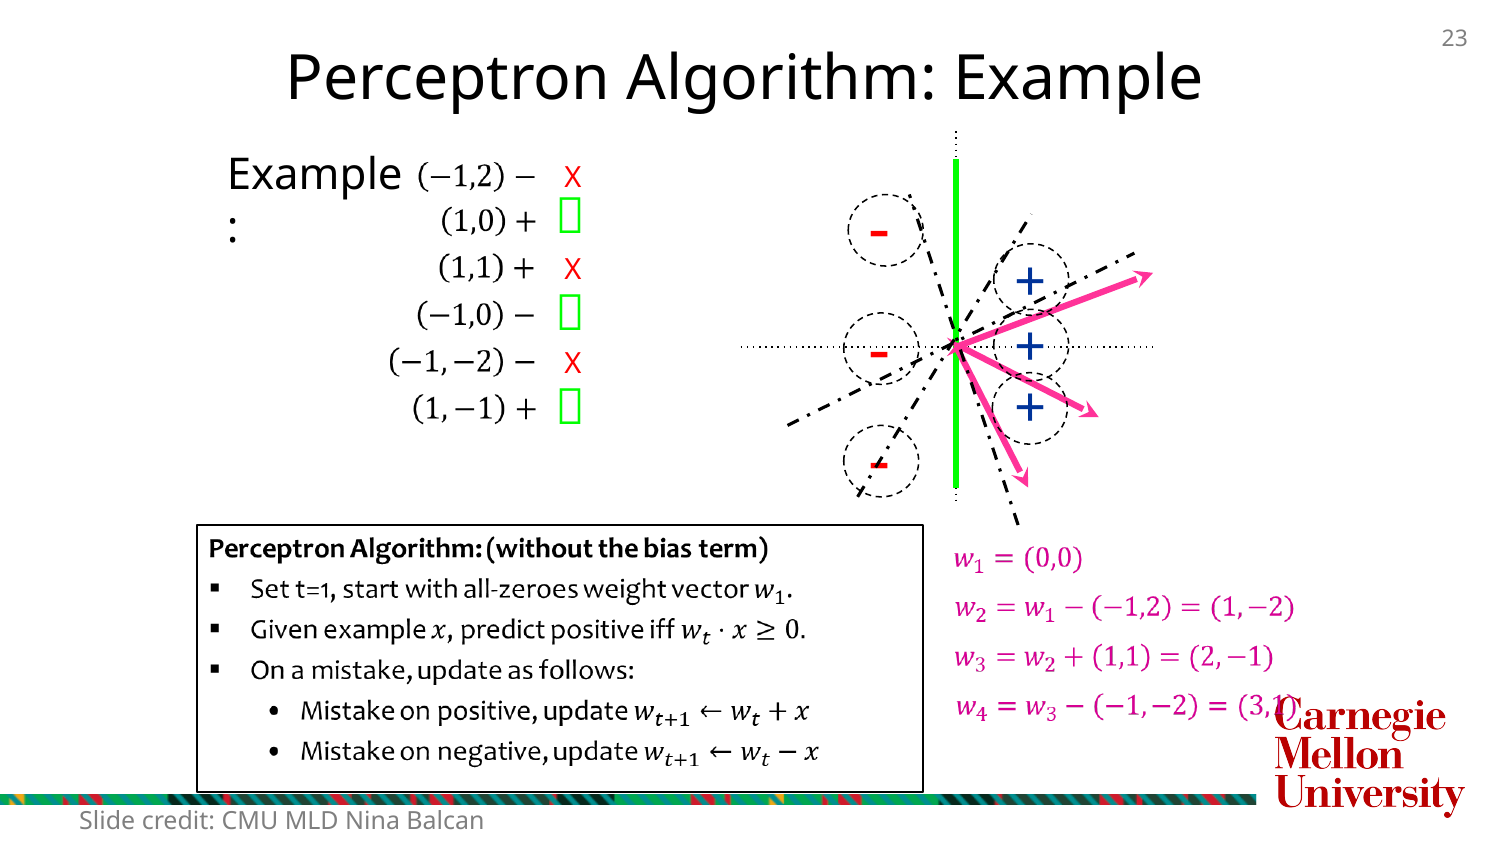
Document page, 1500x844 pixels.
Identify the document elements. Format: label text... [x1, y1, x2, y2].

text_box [909, 194, 1019, 526]
text_box + [1035, 239, 1054, 250]
text_box Slide credit: CMU MLD Nina Balcan [67, 798, 534, 840]
text_box [848, 194, 904, 246]
title Perceptron Algorithm: Example [196, 9, 1294, 150]
text_box [843, 438, 852, 484]
text_box [398, 288, 543, 335]
text_box [1035, 435, 1055, 444]
text_box [394, 381, 543, 432]
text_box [1035, 252, 1135, 426]
text_box X [553, 152, 597, 178]
text_box  [543, 368, 617, 440]
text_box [1138, 272, 1154, 348]
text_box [787, 252, 852, 426]
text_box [1023, 213, 1032, 497]
text_box X [553, 338, 597, 368]
text_box Example: [215, 140, 422, 254]
text_box [1035, 244, 1054, 251]
text_box + [1035, 437, 1054, 445]
text_box - [857, 178, 910, 206]
text_box [421, 241, 552, 288]
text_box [857, 213, 904, 497]
text_box [937, 534, 1099, 580]
picture [0, 794, 1257, 805]
text_box  [543, 274, 617, 347]
picture [1275, 696, 1465, 818]
text_box [937, 583, 1312, 629]
text_box  [543, 178, 617, 250]
text_box [937, 632, 1291, 679]
text_box X [553, 245, 597, 274]
text_box [939, 682, 1314, 728]
text_box [399, 149, 553, 200]
text_box [370, 335, 553, 385]
text_box [423, 194, 543, 241]
text_box [196, 525, 924, 793]
